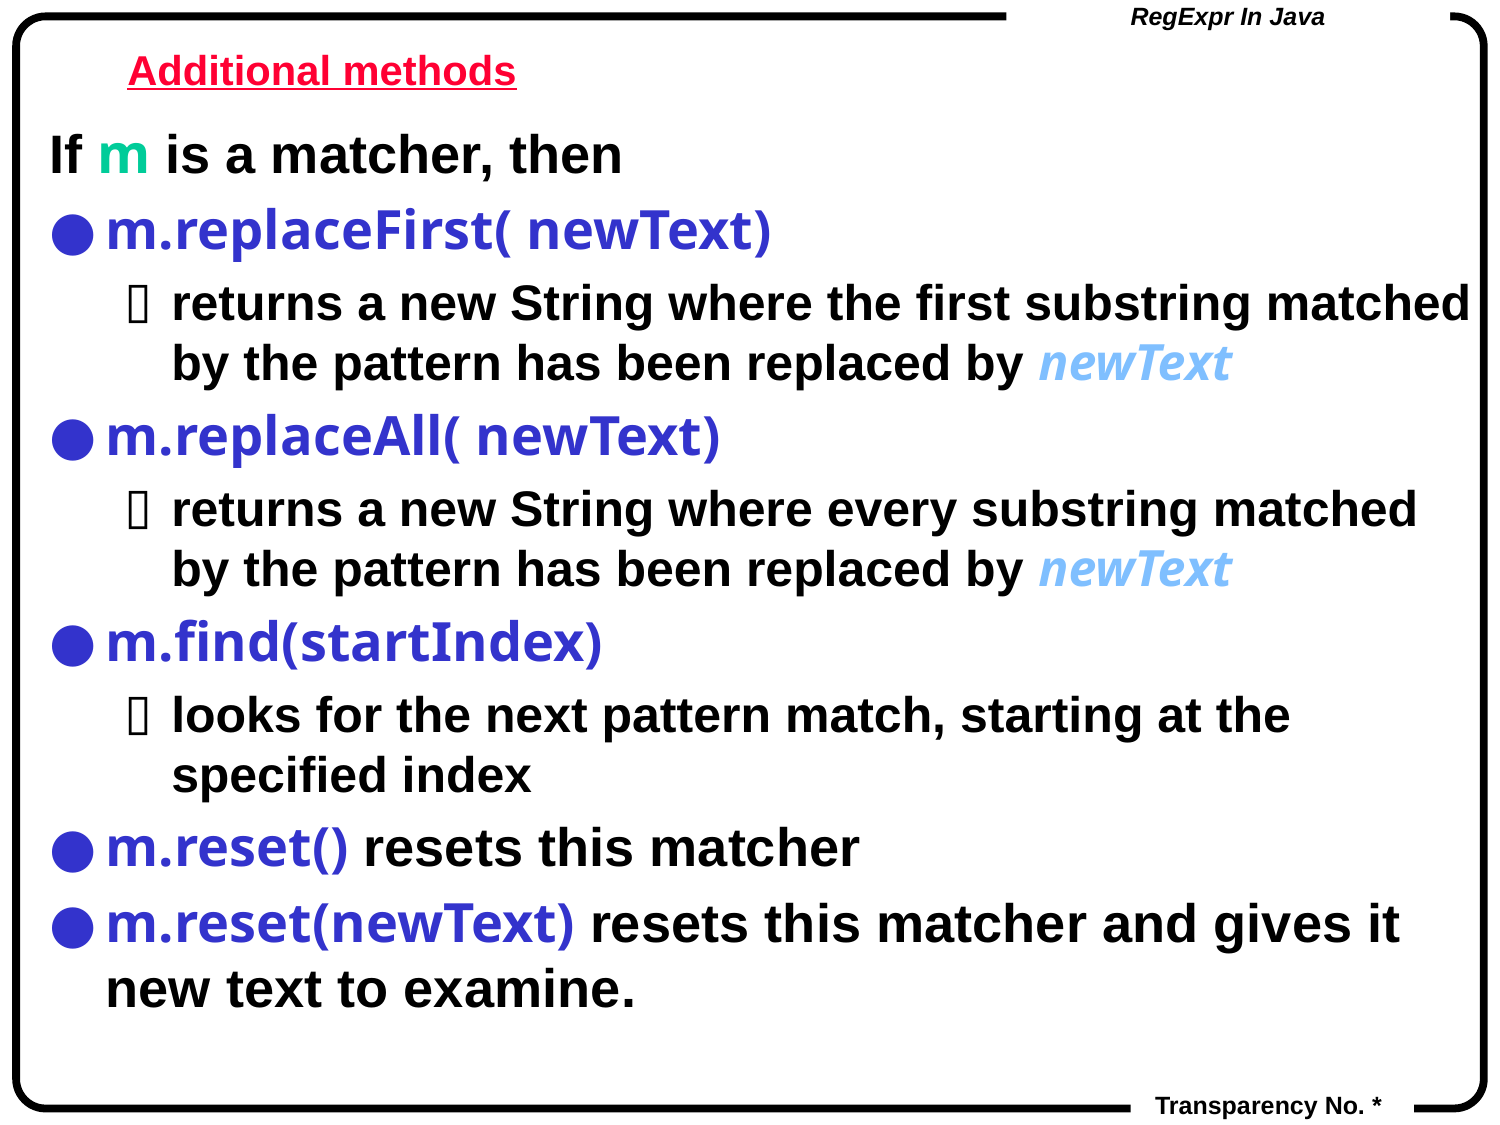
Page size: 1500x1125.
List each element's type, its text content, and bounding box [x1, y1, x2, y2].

list If m is a matcher, then m.replaceFirst( newText) returns a new String where the first substring matched by the pattern has been replaced by newText m.replaceAll( newText) returns a new String where every substring matched by the pattern has been replaced by newText m.find(startIndex) looks for the next pattern match, starting at the specified index m.reset() resets this matcher m.reset(newText) resets this matcher and gives it new text to examine. [34, 112, 1500, 1100]
title Additional methods [112, 37, 1038, 100]
